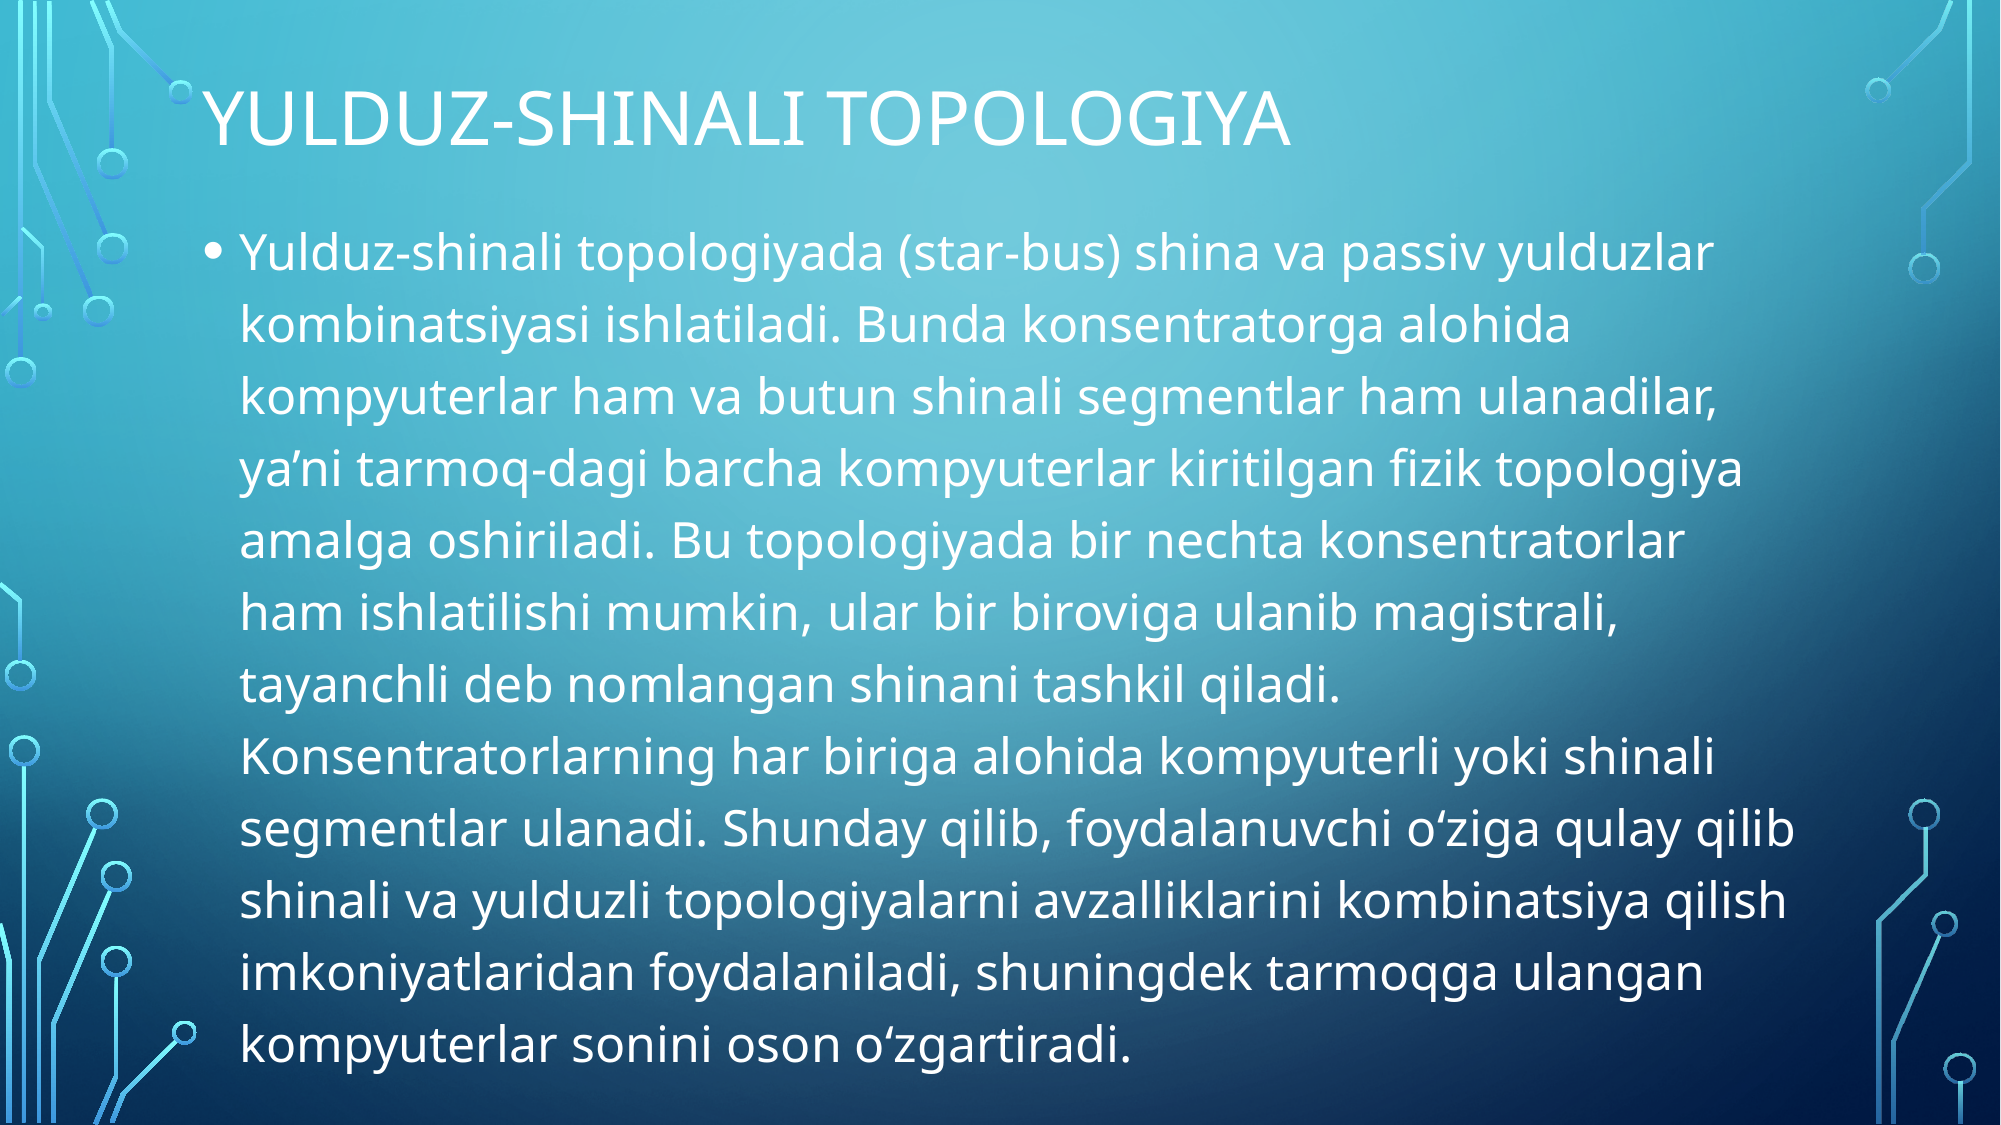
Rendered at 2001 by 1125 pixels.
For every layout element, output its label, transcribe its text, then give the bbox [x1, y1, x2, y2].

title Yulduz-shinali topologiya [187, 0, 1813, 200]
list Yulduz-shinali topologiyada (star-bus) shina va passiv yulduzlar kombinatsiyasi ishlatiladi. Bunda konsentratorga alohida kompyuterlar ham va butun shinali segmentlar ham ulanadilar, ya’ni tarmoq-dаgi barcha kompyuterlar kiritilgan fizik topologiya amalga oshiriladi. Bu topologiyada bir nechta konsentratorlar ham ishlatilishi mumkin, ular bir biroviga ulanib magistrali, tayanchli deb nomlangan shinani tashkil qiladi. Konsentratorlarning har biriga alohida kompyuterli yoki shinali segmentlar ulanadi. Shunday qilib, foydalanuvchi o‘ziga qulay qilib shinali va yulduzli topologiyalarni avzalliklarini kombinatsiya qilish imkoniyatlaridan foydalaniladi, shuningdek tarmoqga ulangan kompyuterlar sonini oson o‘zgartiradi. [187, 200, 1813, 950]
